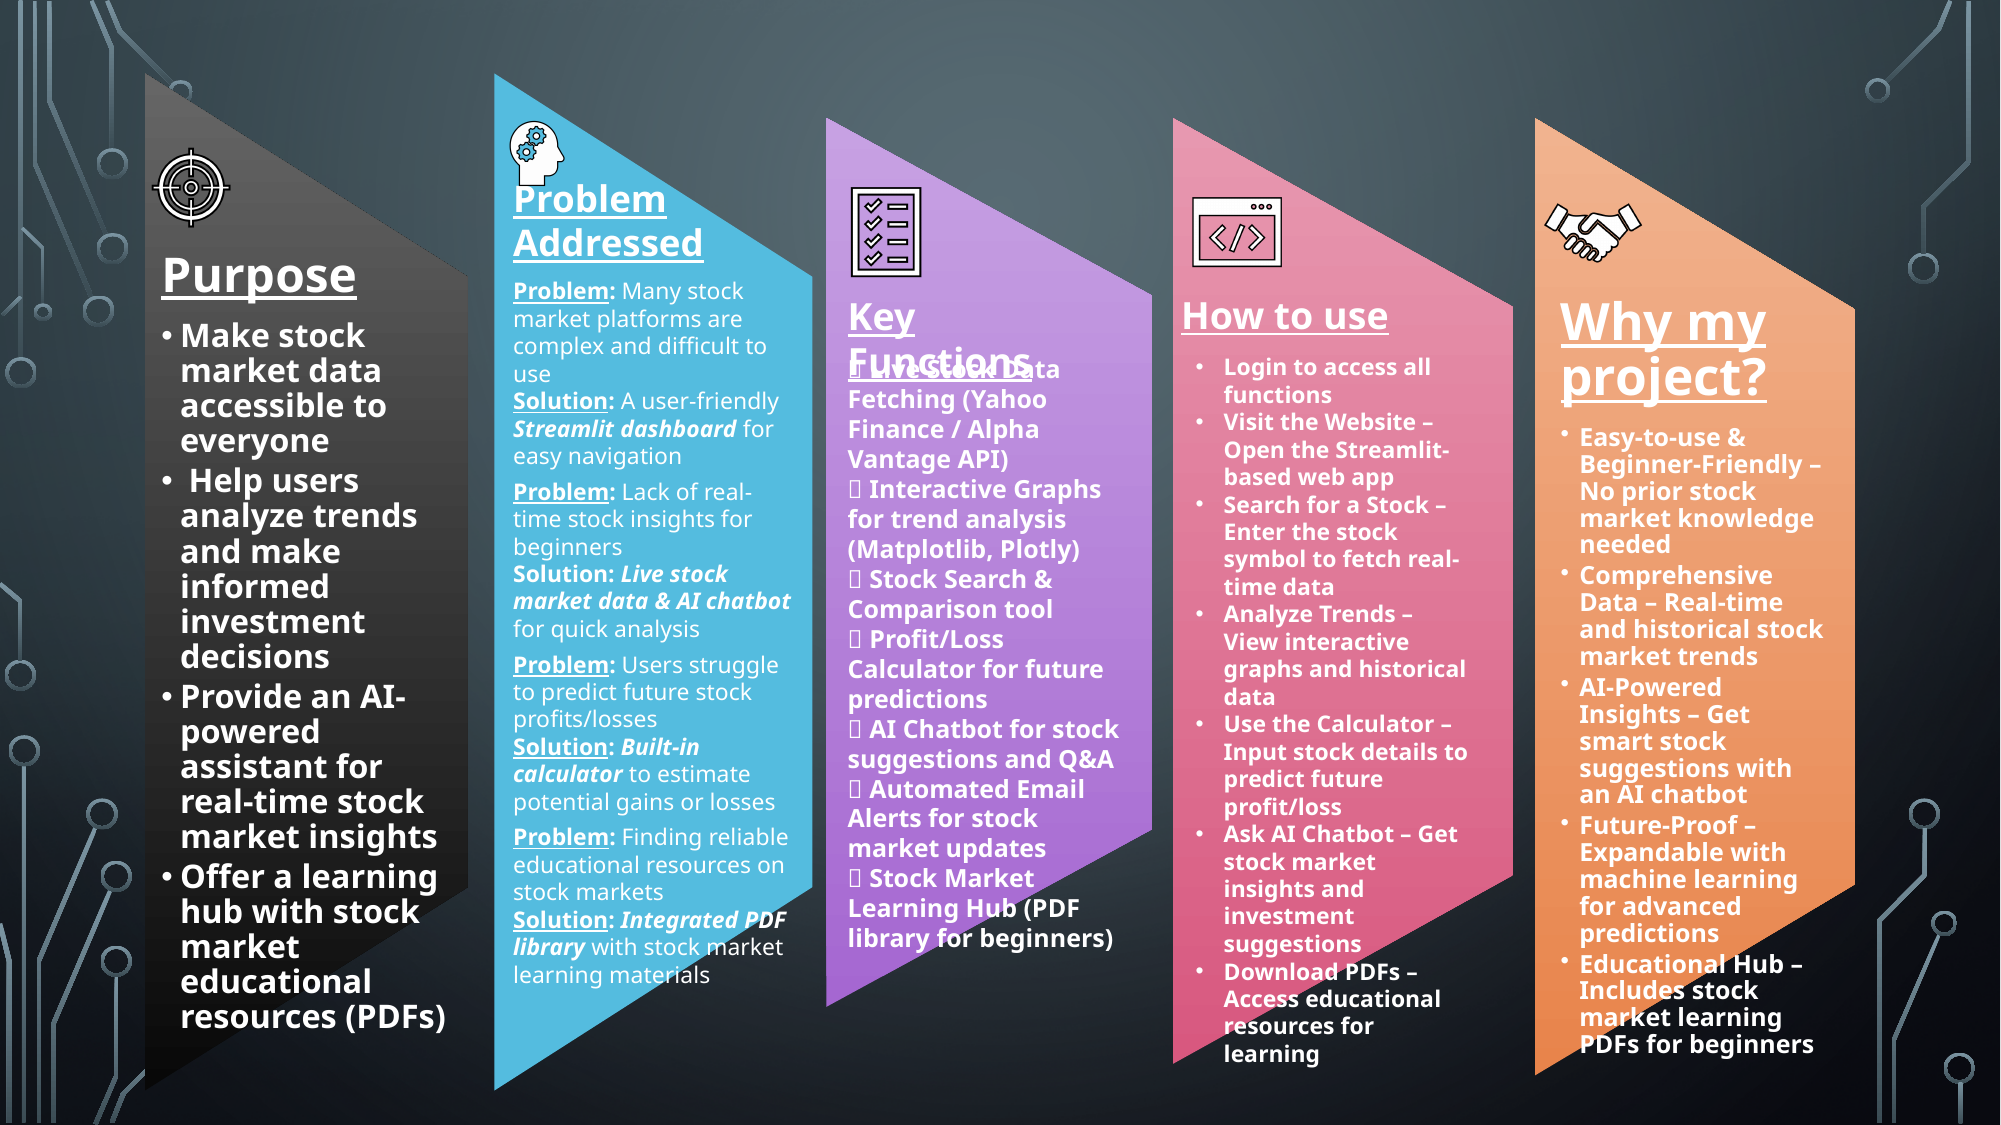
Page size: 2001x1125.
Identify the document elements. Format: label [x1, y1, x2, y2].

text_box [144, 73, 1856, 1091]
